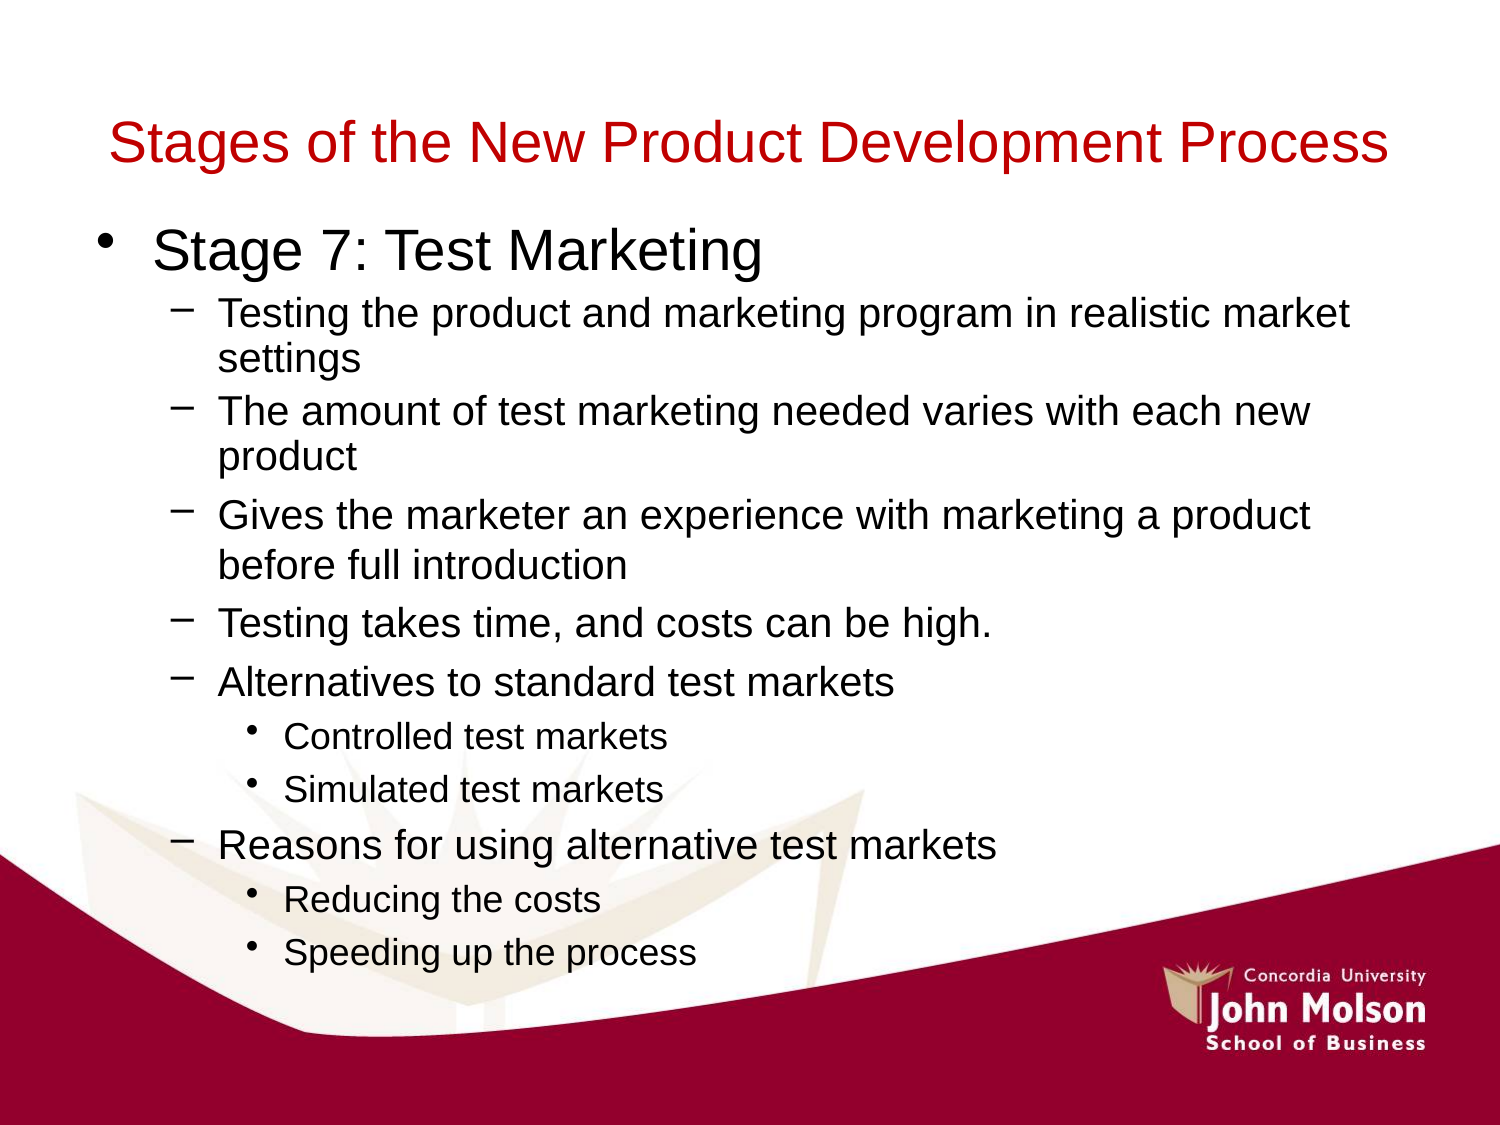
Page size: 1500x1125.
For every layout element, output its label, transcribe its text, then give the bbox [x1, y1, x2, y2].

list Stage 7: Test Marketing Testing the product and marketing program in realistic market settings The amount of test marketing needed varies with each new product Gives the marketer an experience with marketing a product before full introduction Testing takes time, and costs can be high. Alternatives to standard test markets Controlled test markets Simulated test markets Reasons for using alternative test markets Reducing the costs Speeding up the process [80, 212, 1431, 1026]
picture [0, 0, 1500, 1125]
title Stages of the New Product Development Process [74, 44, 1426, 233]
